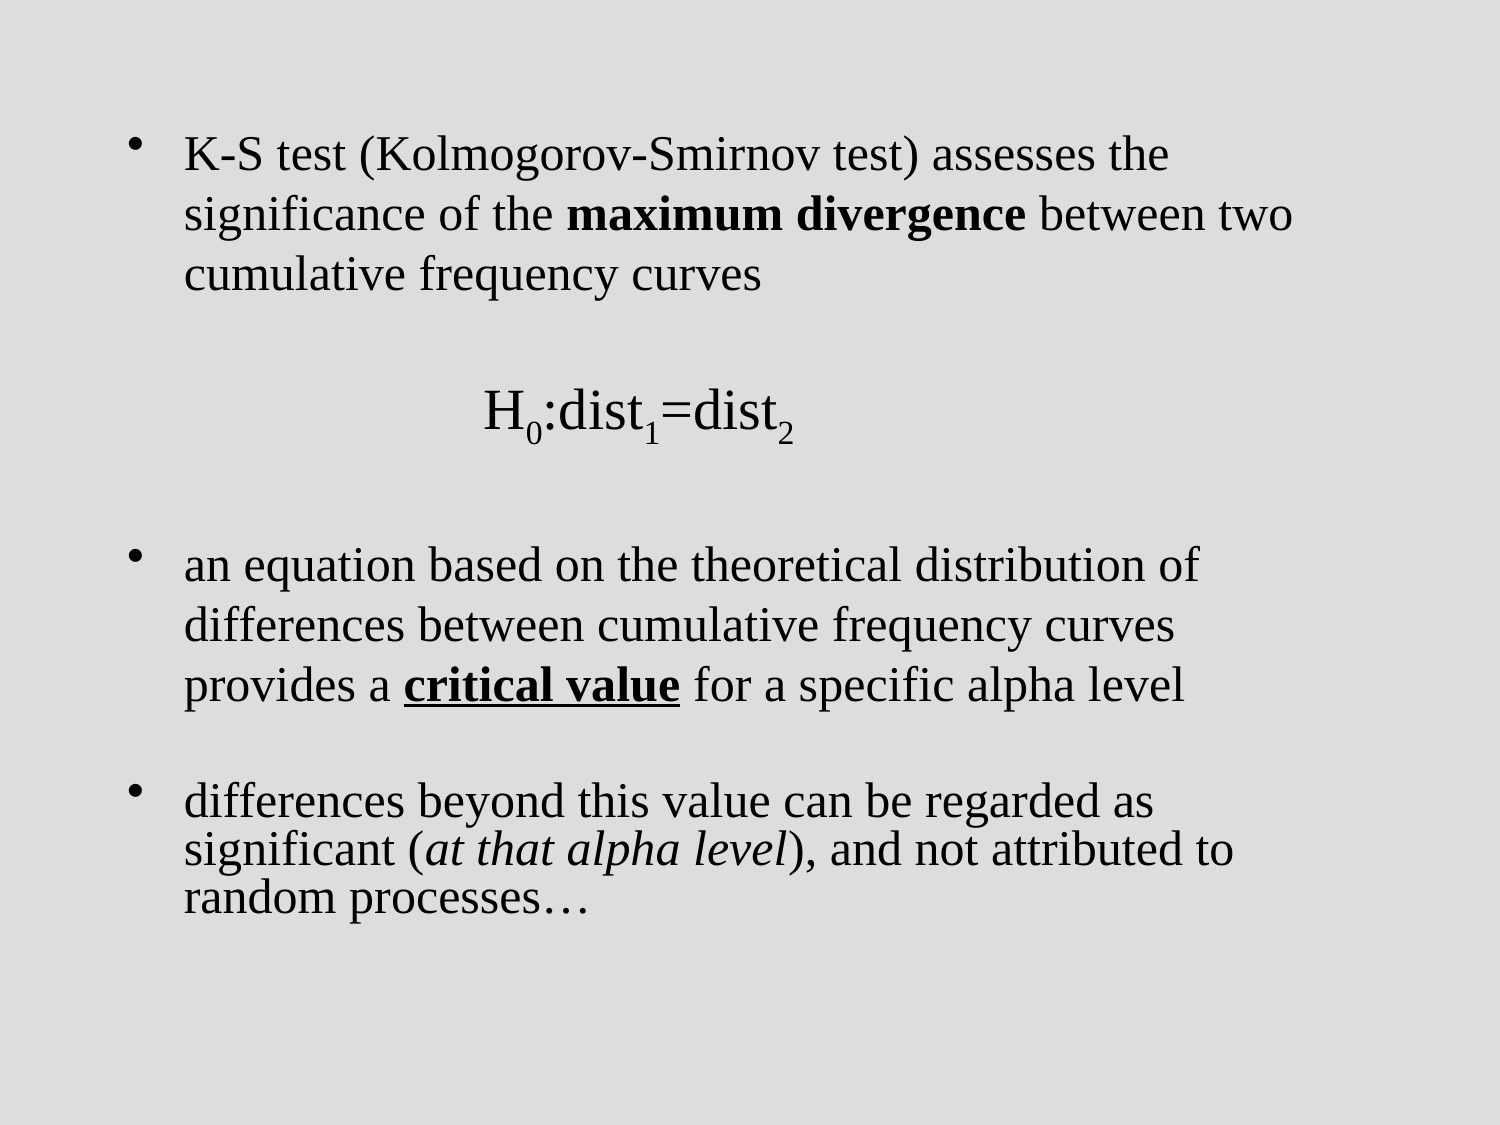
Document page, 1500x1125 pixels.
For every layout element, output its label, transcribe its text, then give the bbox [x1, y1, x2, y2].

list K-S test (Kolmogorov-Smirnov test) assesses the significance of the maximum divergence between two cumulative frequency curves H0:dist1=dist2 an equation based on the theoretical distribution of differences between cumulative frequency curves provides a critical value for a specific alpha level differences beyond this value can be regarded as significant (at that alpha level), and not attributed to random processes… [112, 376, 1338, 1000]
list K-S test (Kolmogorov-Smirnov test) assesses the significance of the maximum divergence between two cumulative frequency curves H0:dist1=dist2 an equation based on the theoretical distribution of differences between cumulative frequency curves provides a critical value for a specific alpha level differences beyond this value can be regarded as significant (at that alpha level), and not attributed to random processes… [112, 112, 1338, 375]
